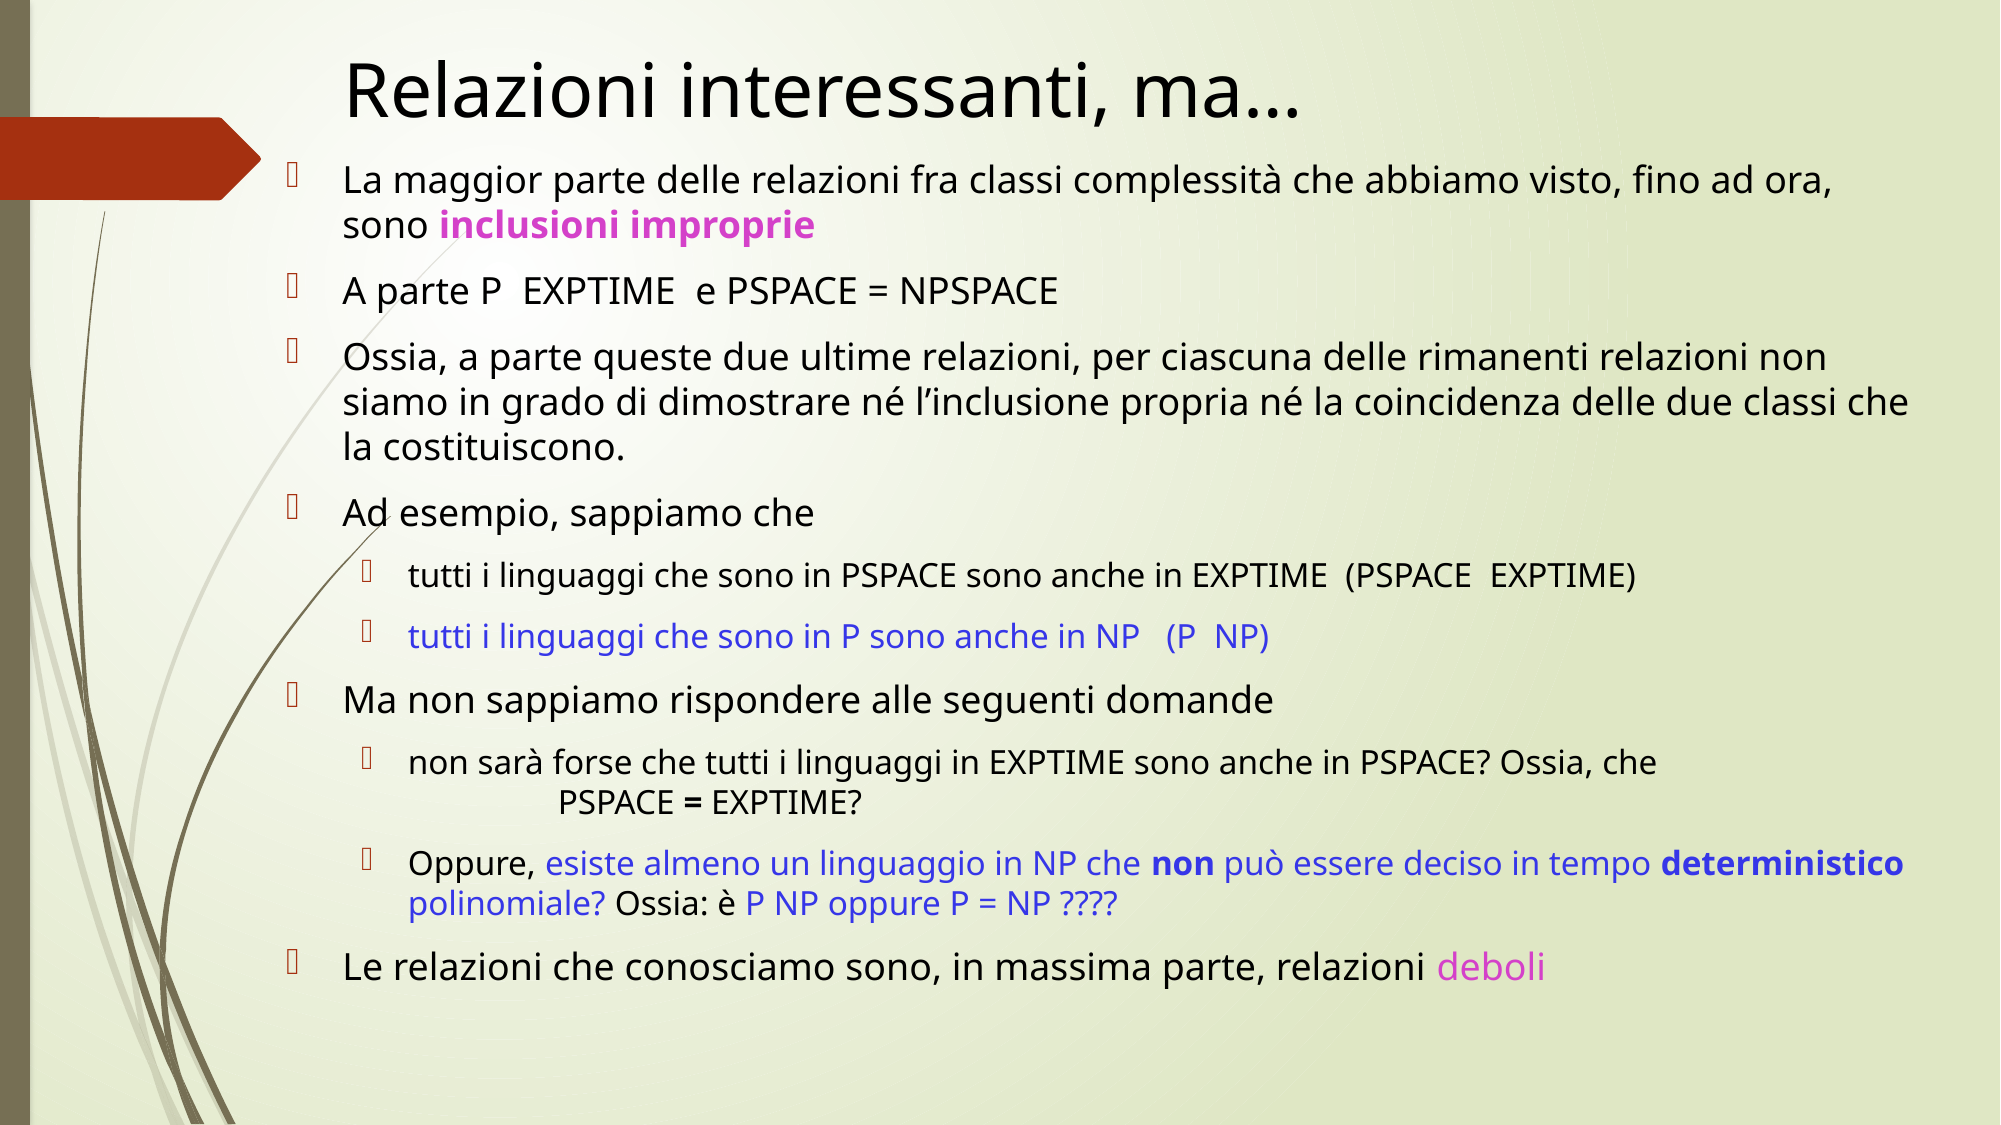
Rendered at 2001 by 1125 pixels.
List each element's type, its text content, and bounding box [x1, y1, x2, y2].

title Relazioni interessanti, ma… [328, 34, 1791, 167]
